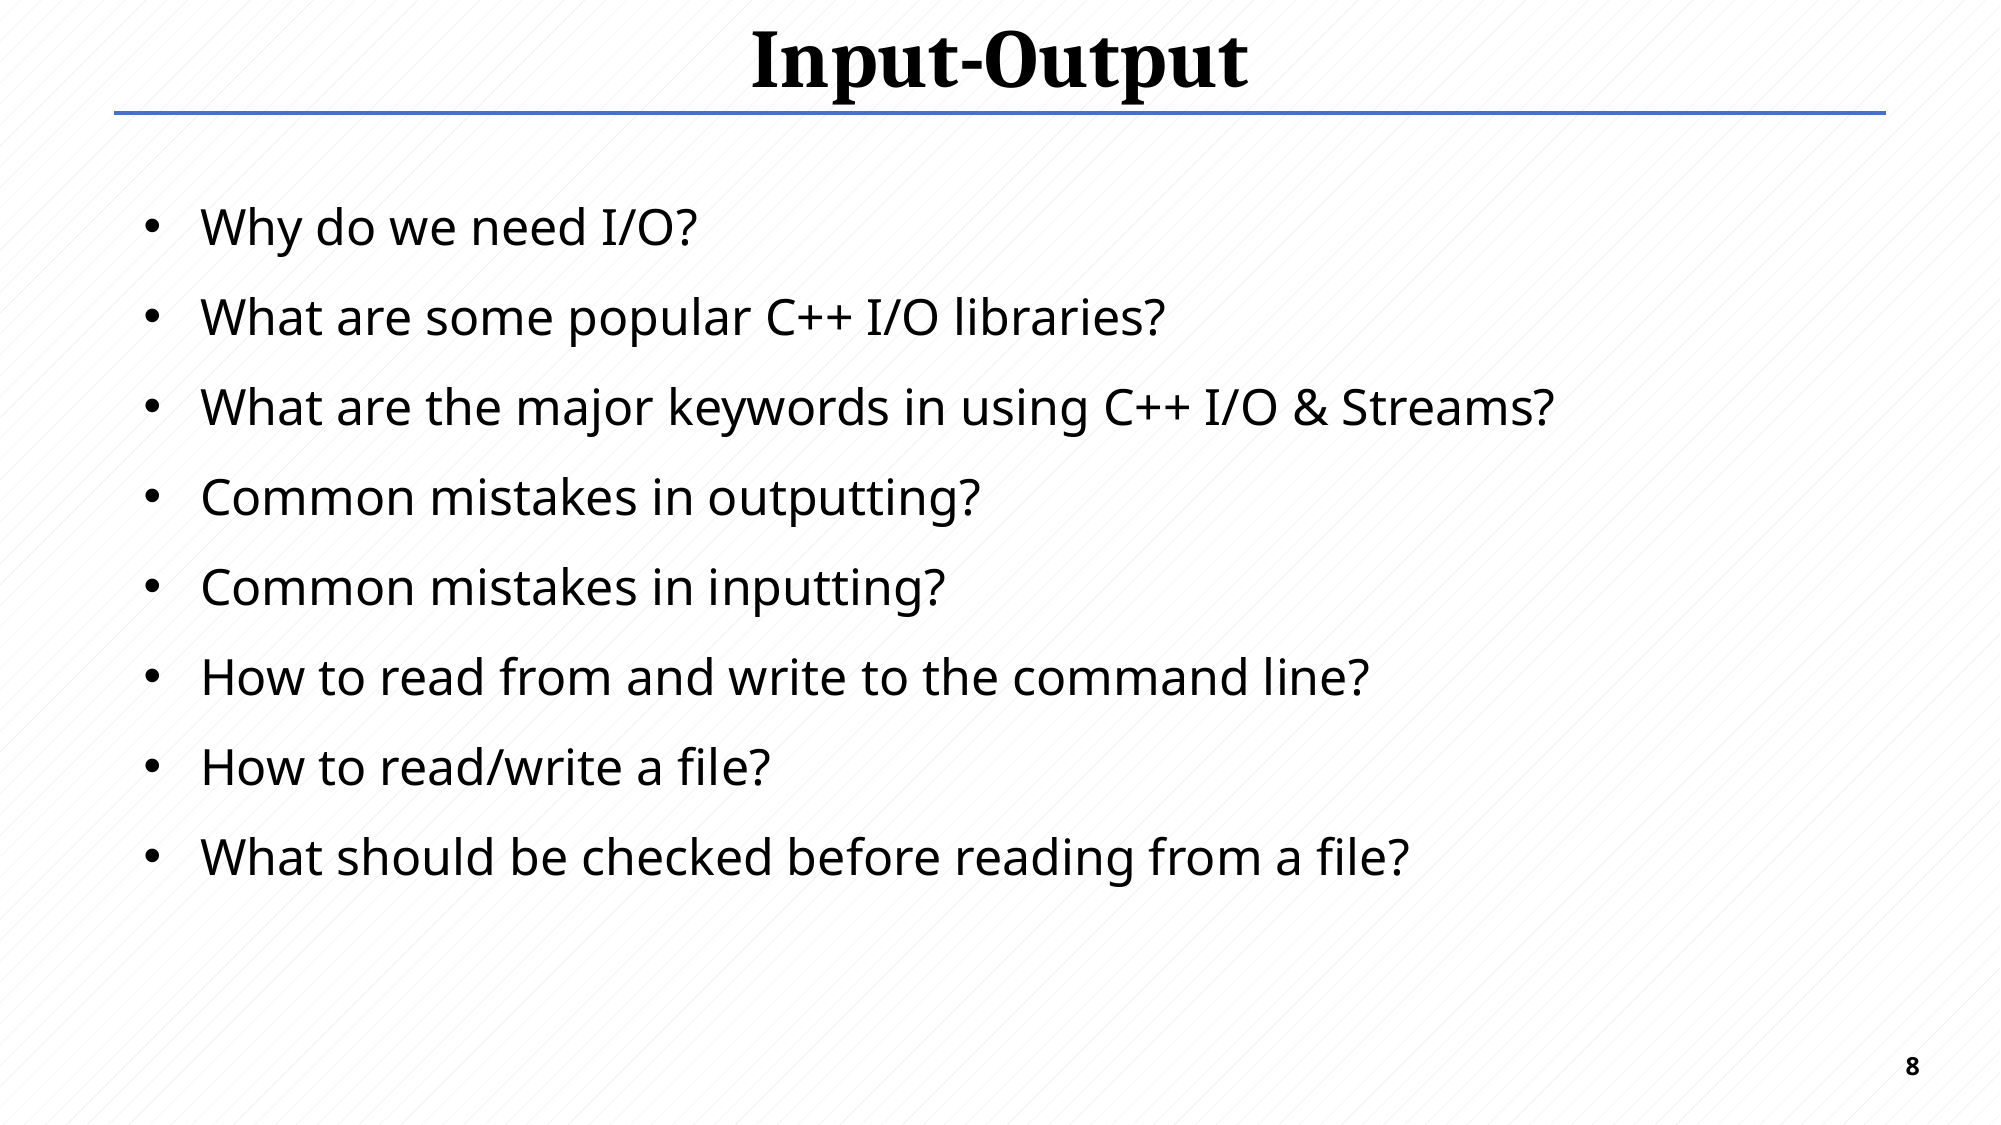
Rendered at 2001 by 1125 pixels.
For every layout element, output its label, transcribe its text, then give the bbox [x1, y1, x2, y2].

subtitle Why do we need I/O? What are some popular C++ I/O libraries? What are the major keywords in using C++ I/O & Streams? Common mistakes in outputting? Common mistakes in inputting? How to read from and write to the command line? How to read/write a file? What should be checked before reading from a file? [128, 157, 1871, 1021]
slide_number 8 [1871, 1037, 1955, 1098]
title Input-Output [128, 0, 1871, 114]
